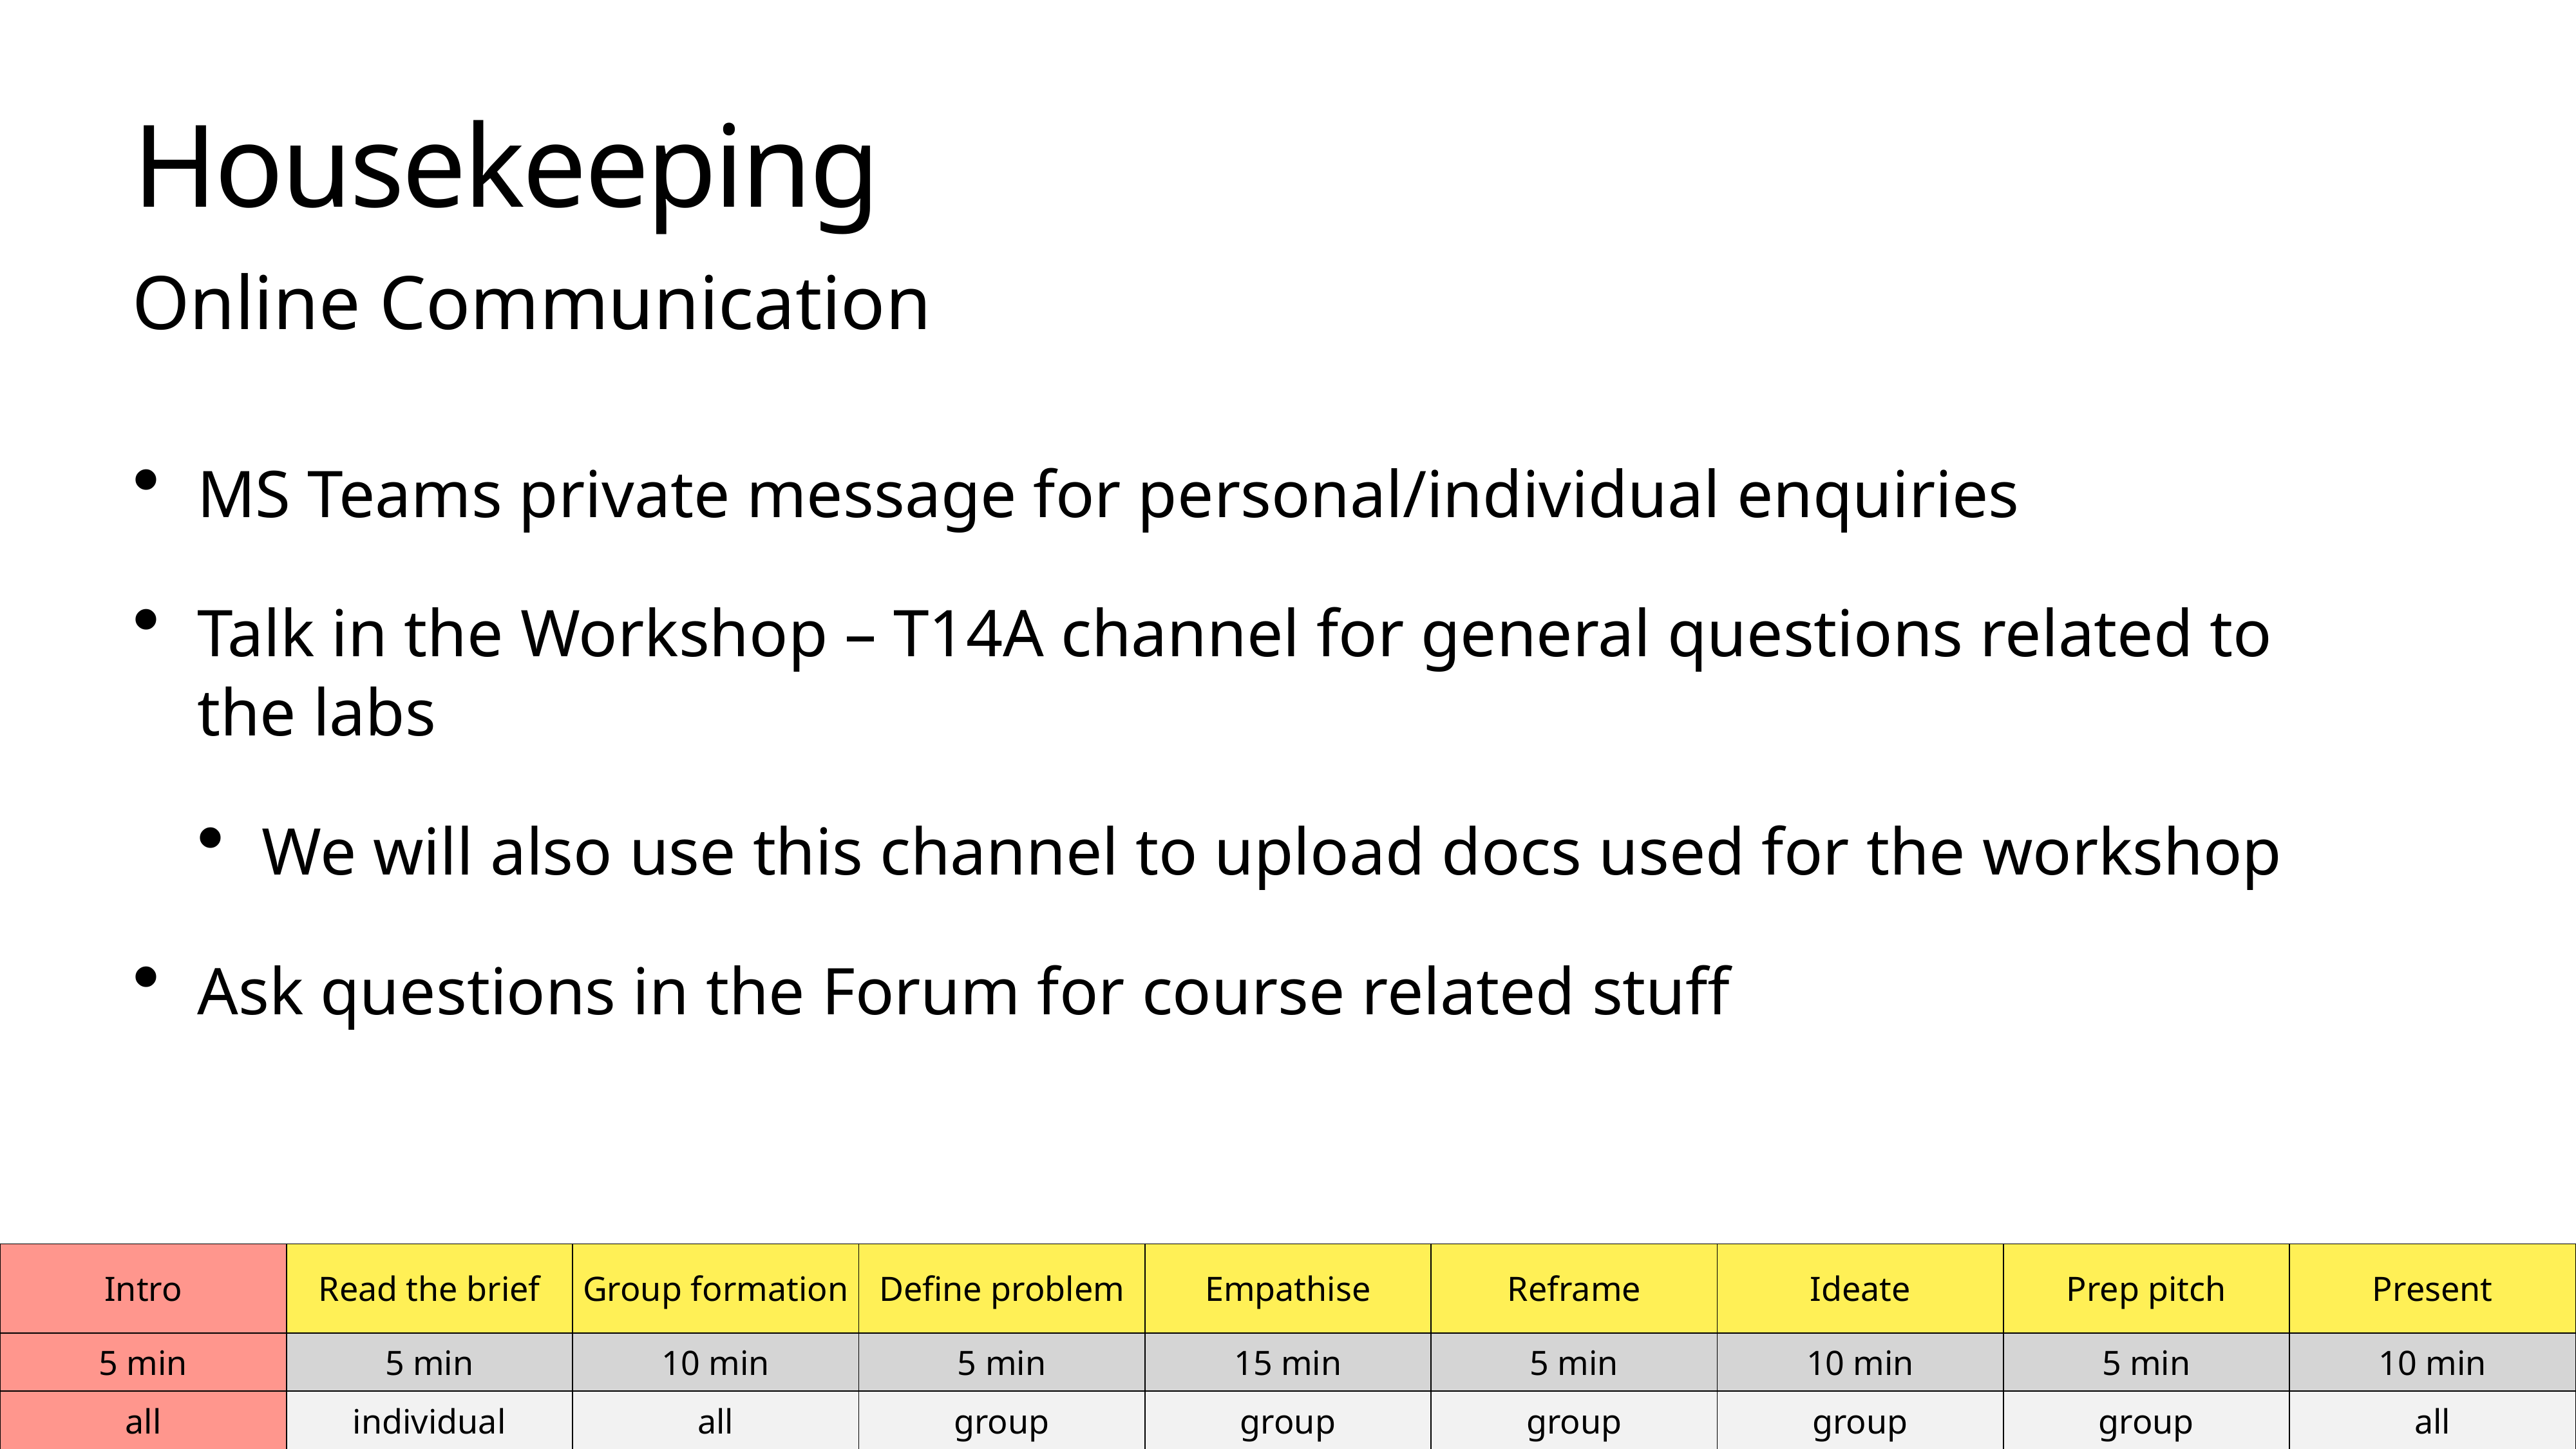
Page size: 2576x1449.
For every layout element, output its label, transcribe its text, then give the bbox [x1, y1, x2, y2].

table_cell 5 min [2004, 1334, 2289, 1390]
table_cell 5 min [287, 1334, 572, 1390]
title Housekeeping [127, 113, 2449, 250]
list Online Communication [127, 250, 2449, 350]
list MS Teams private message for personal/individual enquiries Talk in the Workshop – T14A channel for general questions related to the labs We will also use this channel to upload docs used for the workshop Ask questions in the Forum for course related stuff [127, 448, 2368, 1147]
table_cell 10 min [2290, 1334, 2575, 1390]
table_cell 5 min [859, 1334, 1144, 1390]
table_header Prep pitch [2004, 1244, 2289, 1332]
table_header Group formation [573, 1244, 858, 1332]
table_header Empathise [1146, 1244, 1430, 1332]
table_cell group [1718, 1392, 2003, 1449]
table_header Ideate [1718, 1244, 2003, 1332]
table_cell group [859, 1392, 1144, 1449]
table_cell all [573, 1392, 858, 1449]
table_cell 10 min [573, 1334, 858, 1390]
table_header Intro [1, 1244, 286, 1332]
table_header Reframe [1432, 1244, 1717, 1332]
table_cell group [1146, 1392, 1430, 1449]
table_cell 5 min [1432, 1334, 1717, 1390]
table_header Present [2290, 1244, 2575, 1332]
table_cell all [2290, 1392, 2575, 1449]
table_cell all [1, 1392, 286, 1449]
table_cell 10 min [1718, 1334, 2003, 1390]
table_header Define problem [859, 1244, 1144, 1332]
table_cell group [2004, 1392, 2289, 1449]
table_cell 5 min [1, 1334, 286, 1390]
table_cell 15 min [1146, 1334, 1430, 1390]
table_cell individual [287, 1392, 572, 1449]
table_cell group [1432, 1392, 1717, 1449]
table_header Read the brief [287, 1244, 572, 1332]
